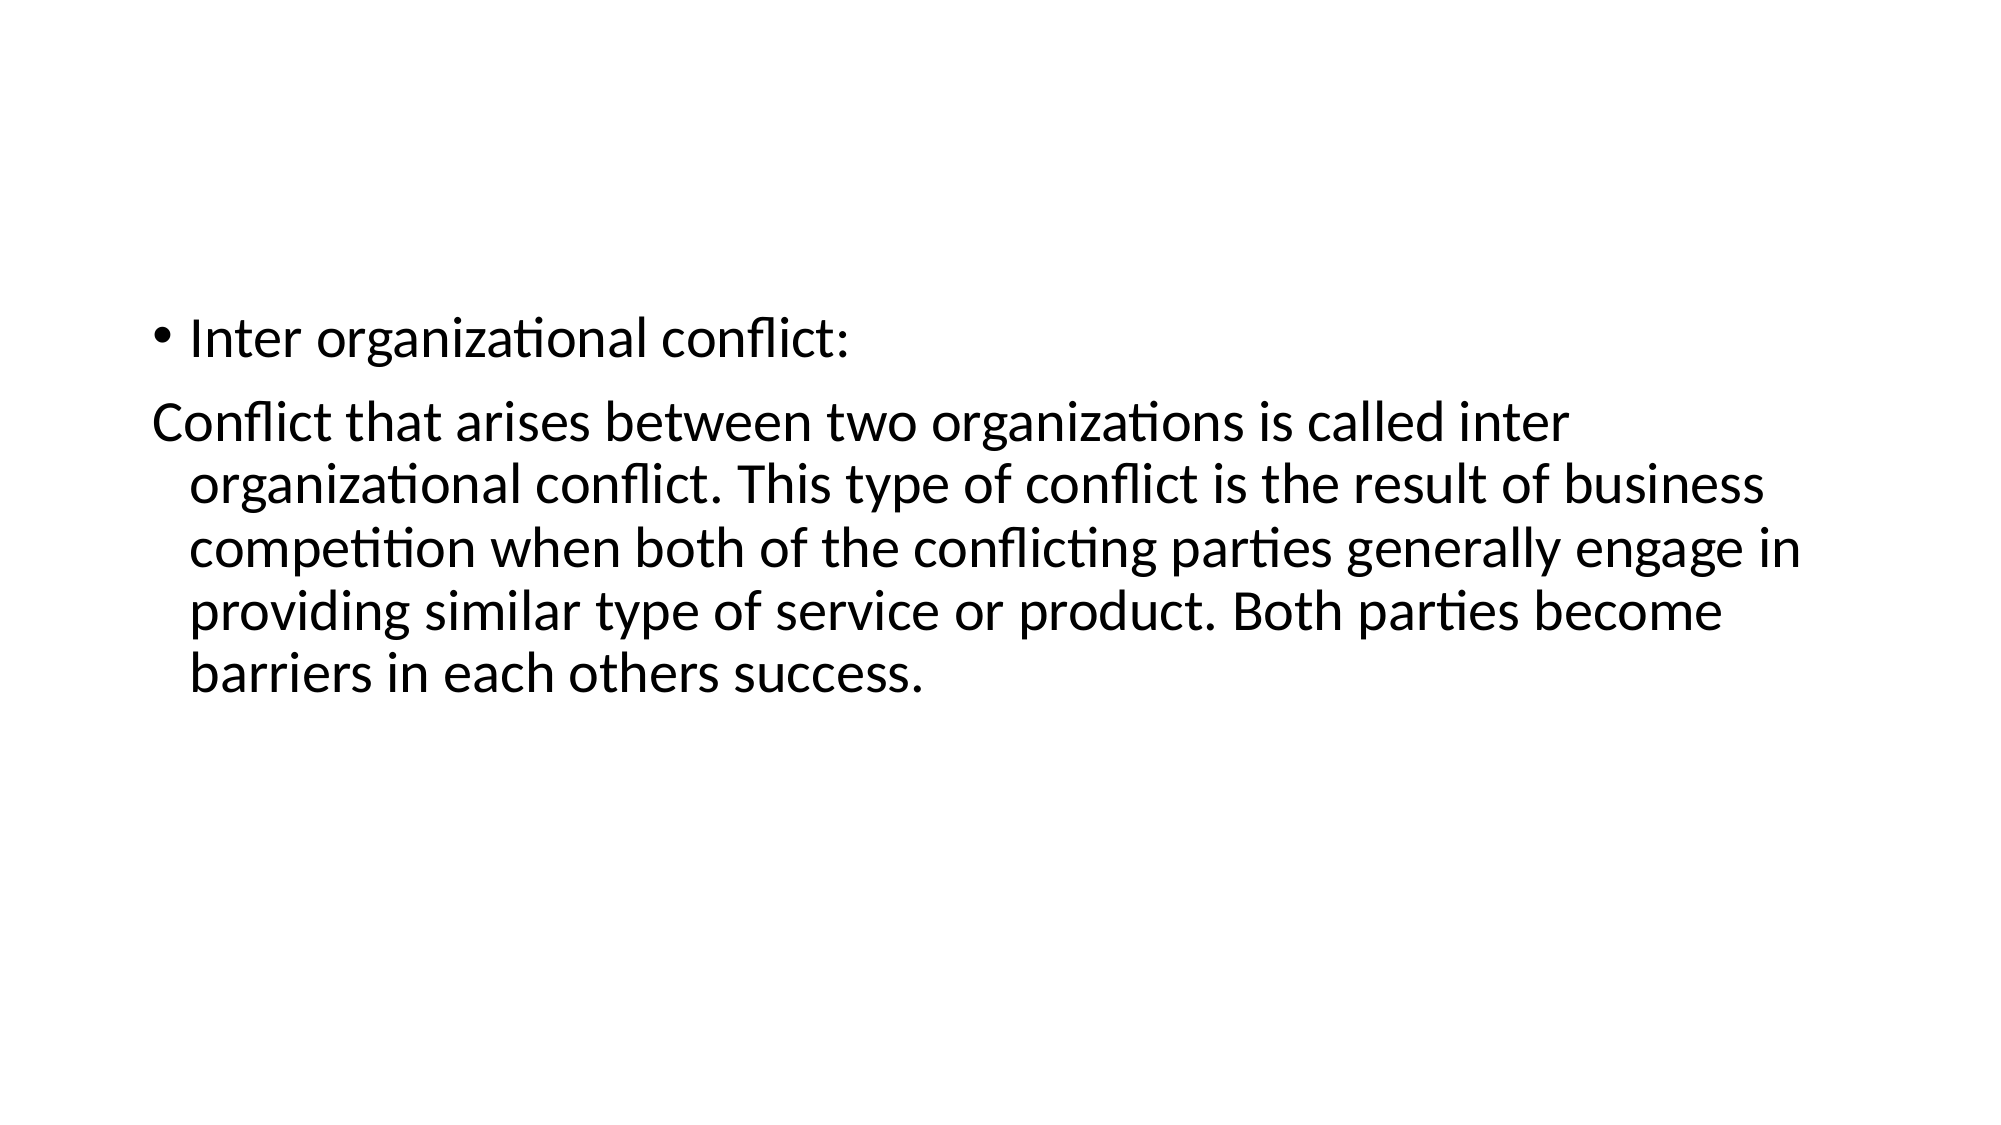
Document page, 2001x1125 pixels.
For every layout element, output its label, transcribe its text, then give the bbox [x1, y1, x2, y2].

list Inter organizational conflict: Conflict that arises between two organizations is called inter organizational conflict. This type of conflict is the result of business competition when both of the conflicting parties generally engage in providing similar type of service or product. Both parties become barriers in each others success. [137, 299, 1863, 1014]
